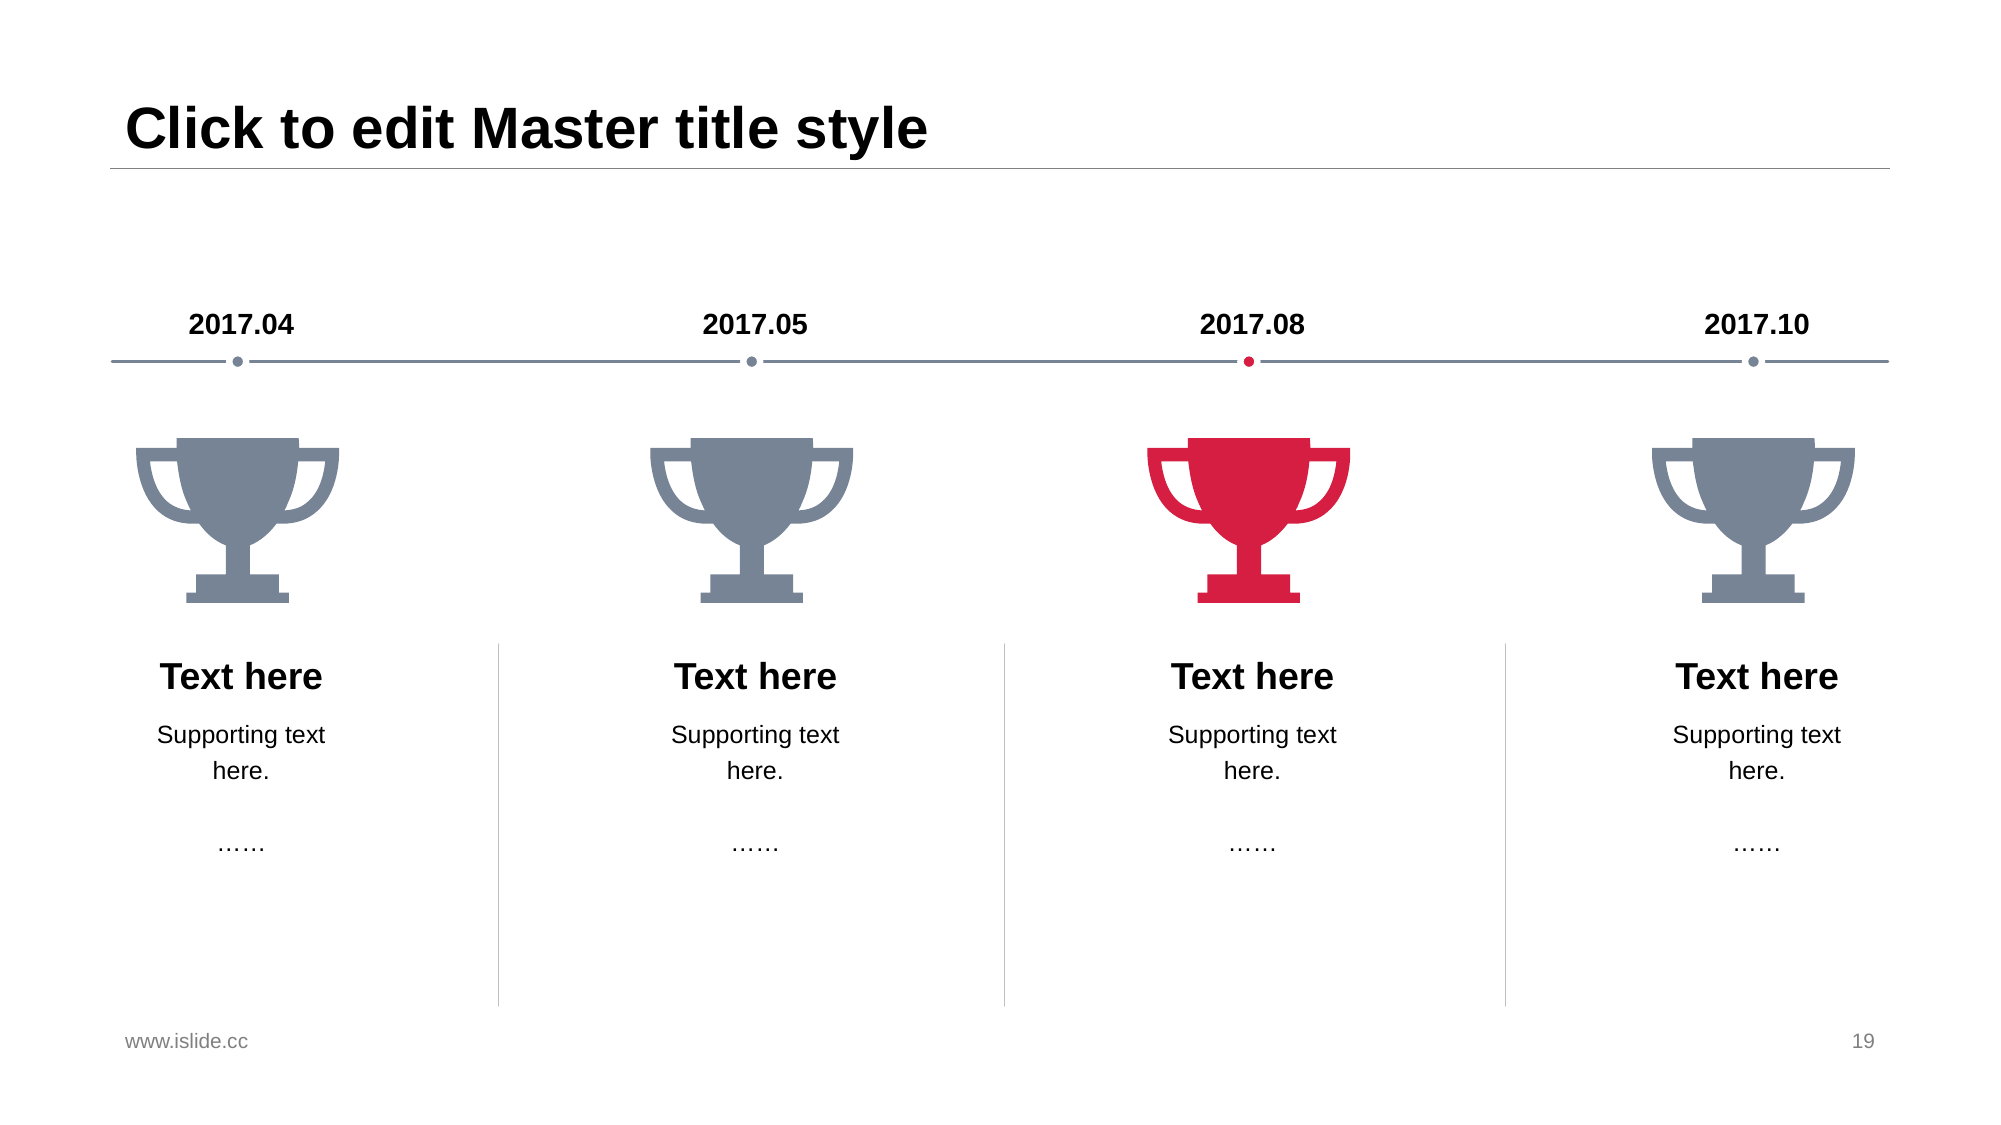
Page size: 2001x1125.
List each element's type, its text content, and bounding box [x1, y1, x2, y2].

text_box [112, 292, 1888, 1007]
title Click to edit Master title style [109, 0, 1890, 169]
footer www.islide.cc [109, 1023, 790, 1058]
slide_number 19 [1412, 1023, 1890, 1058]
